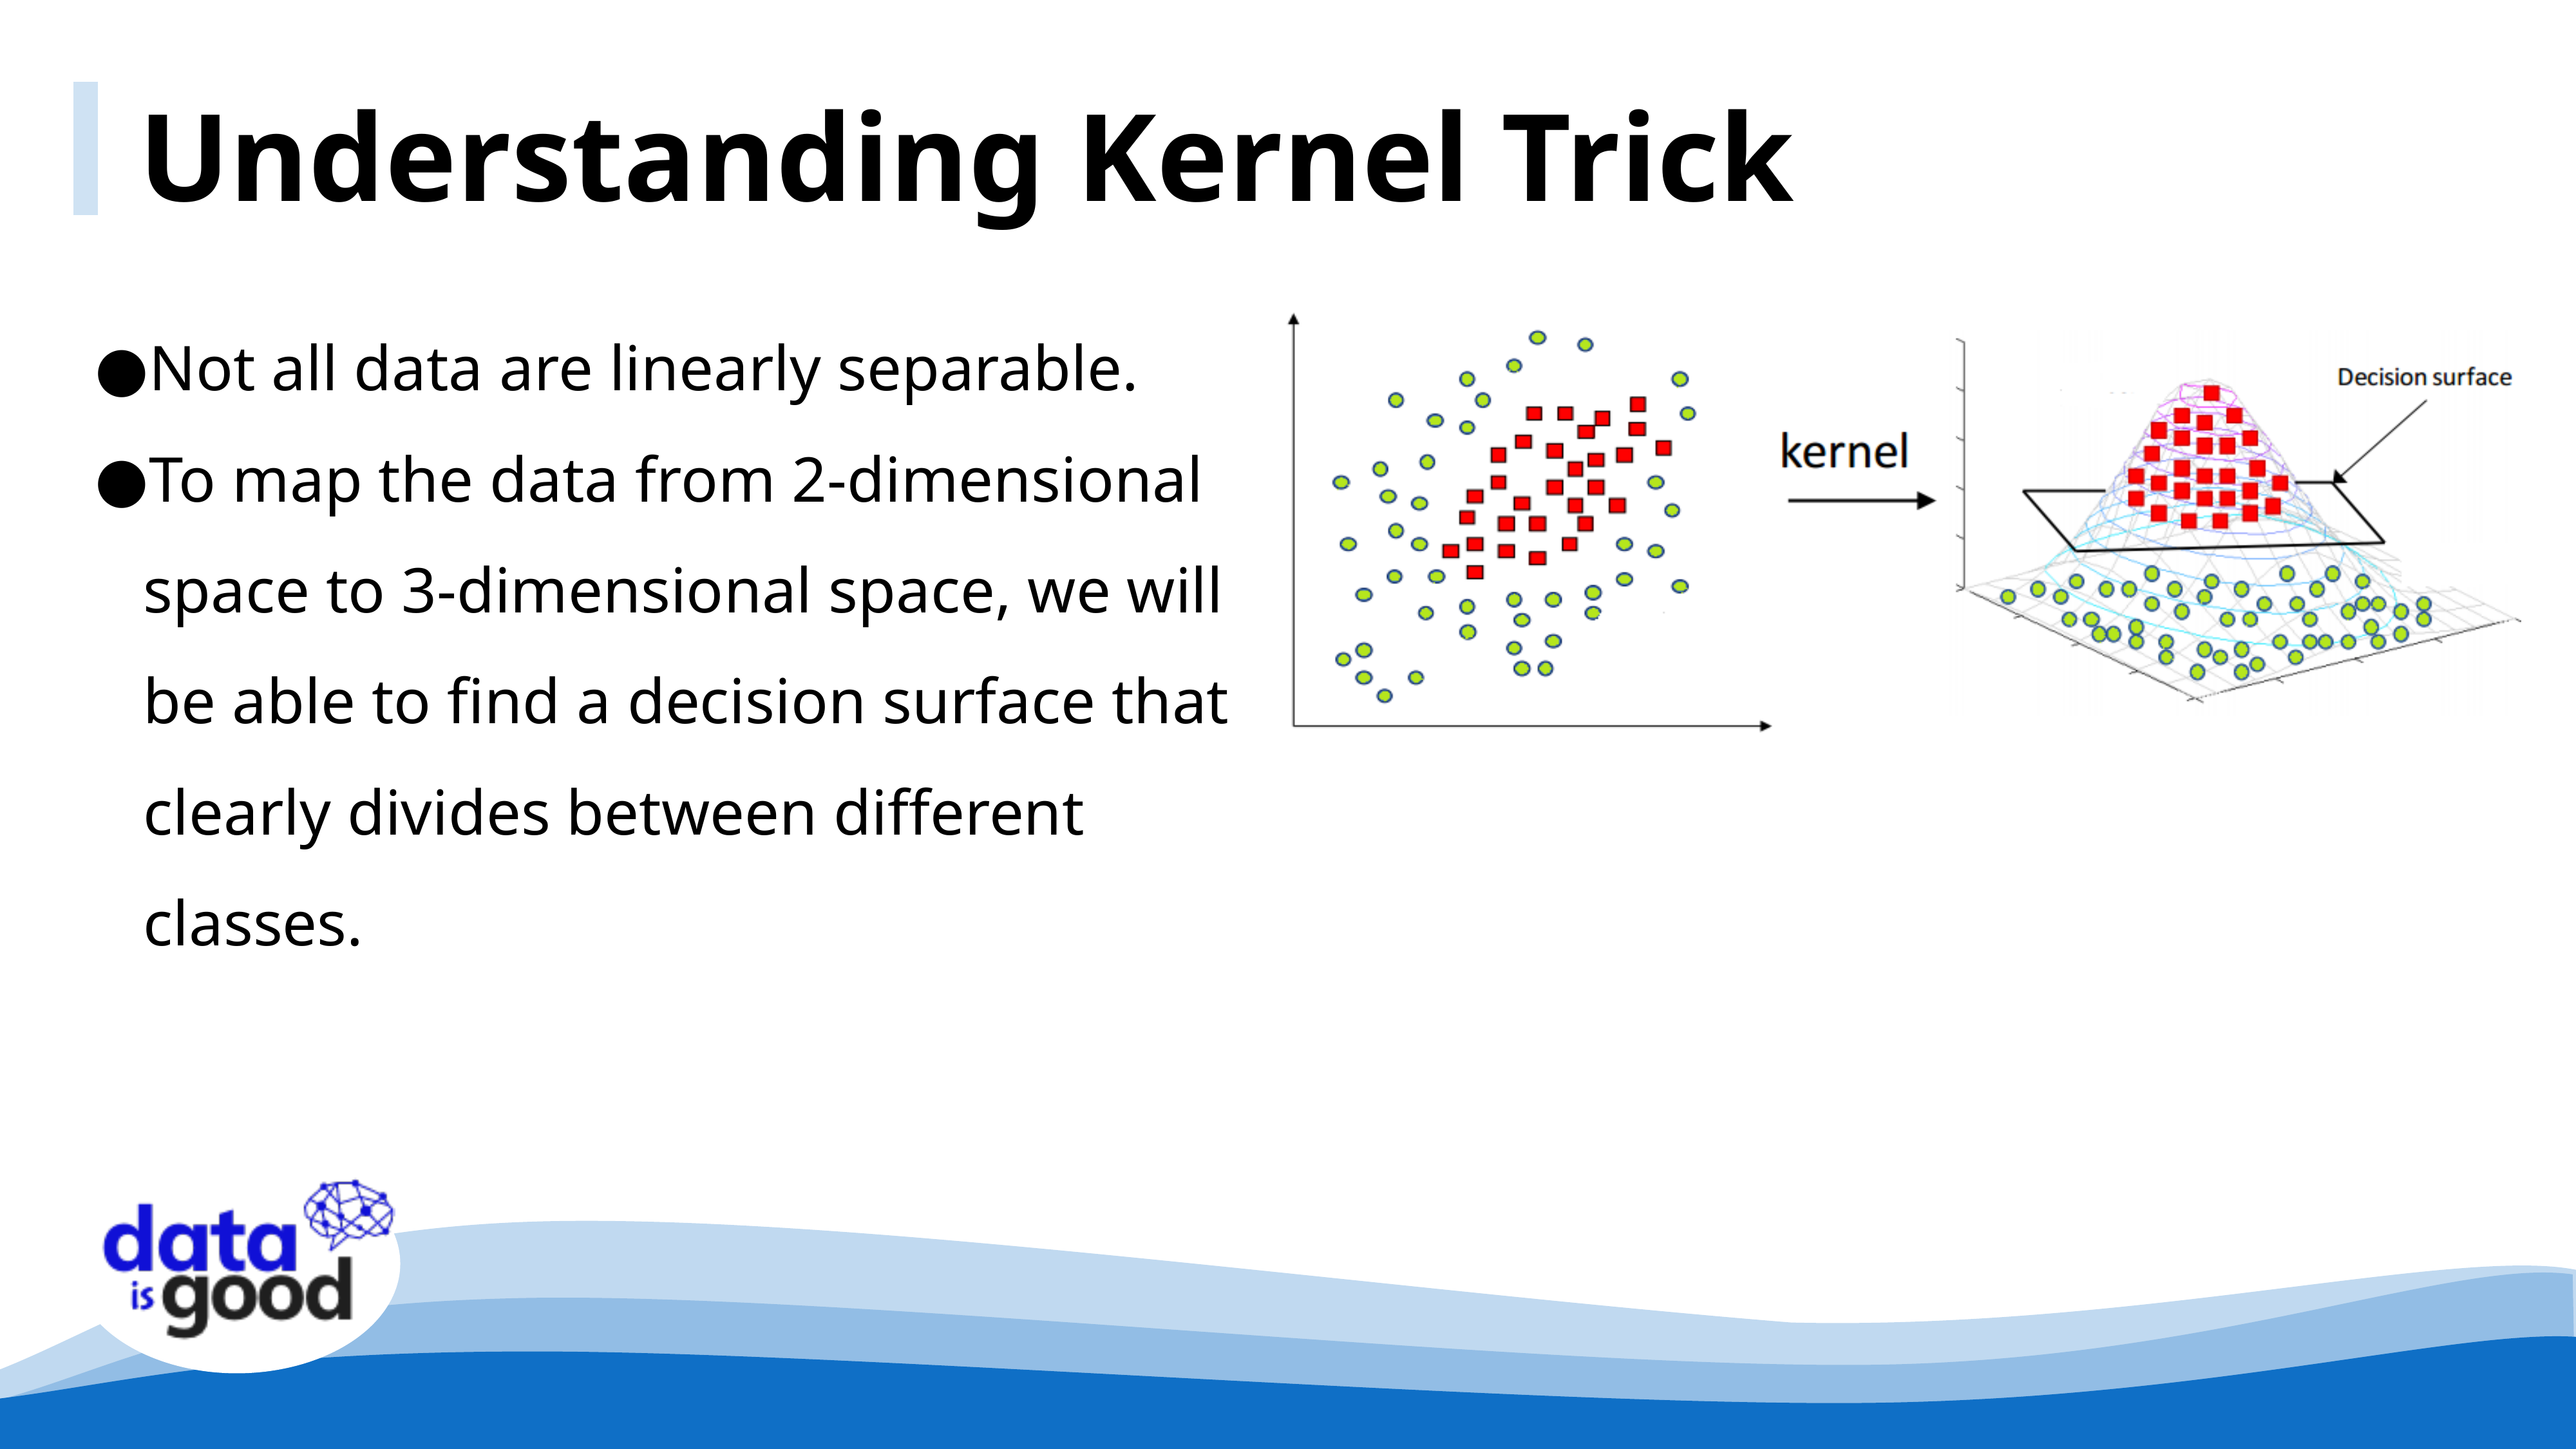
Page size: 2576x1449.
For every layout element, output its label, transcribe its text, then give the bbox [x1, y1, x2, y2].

picture [1256, 282, 2521, 755]
text_box Not all data are linearly separable. To map the data from 2-dimensional space to 3-dimensional space, we will be able to find a decision surface that clearly divides between different classes. [85, 282, 1256, 1057]
picture [101, 1177, 395, 1381]
text_box Understanding Kernel Trick [133, 75, 2533, 231]
